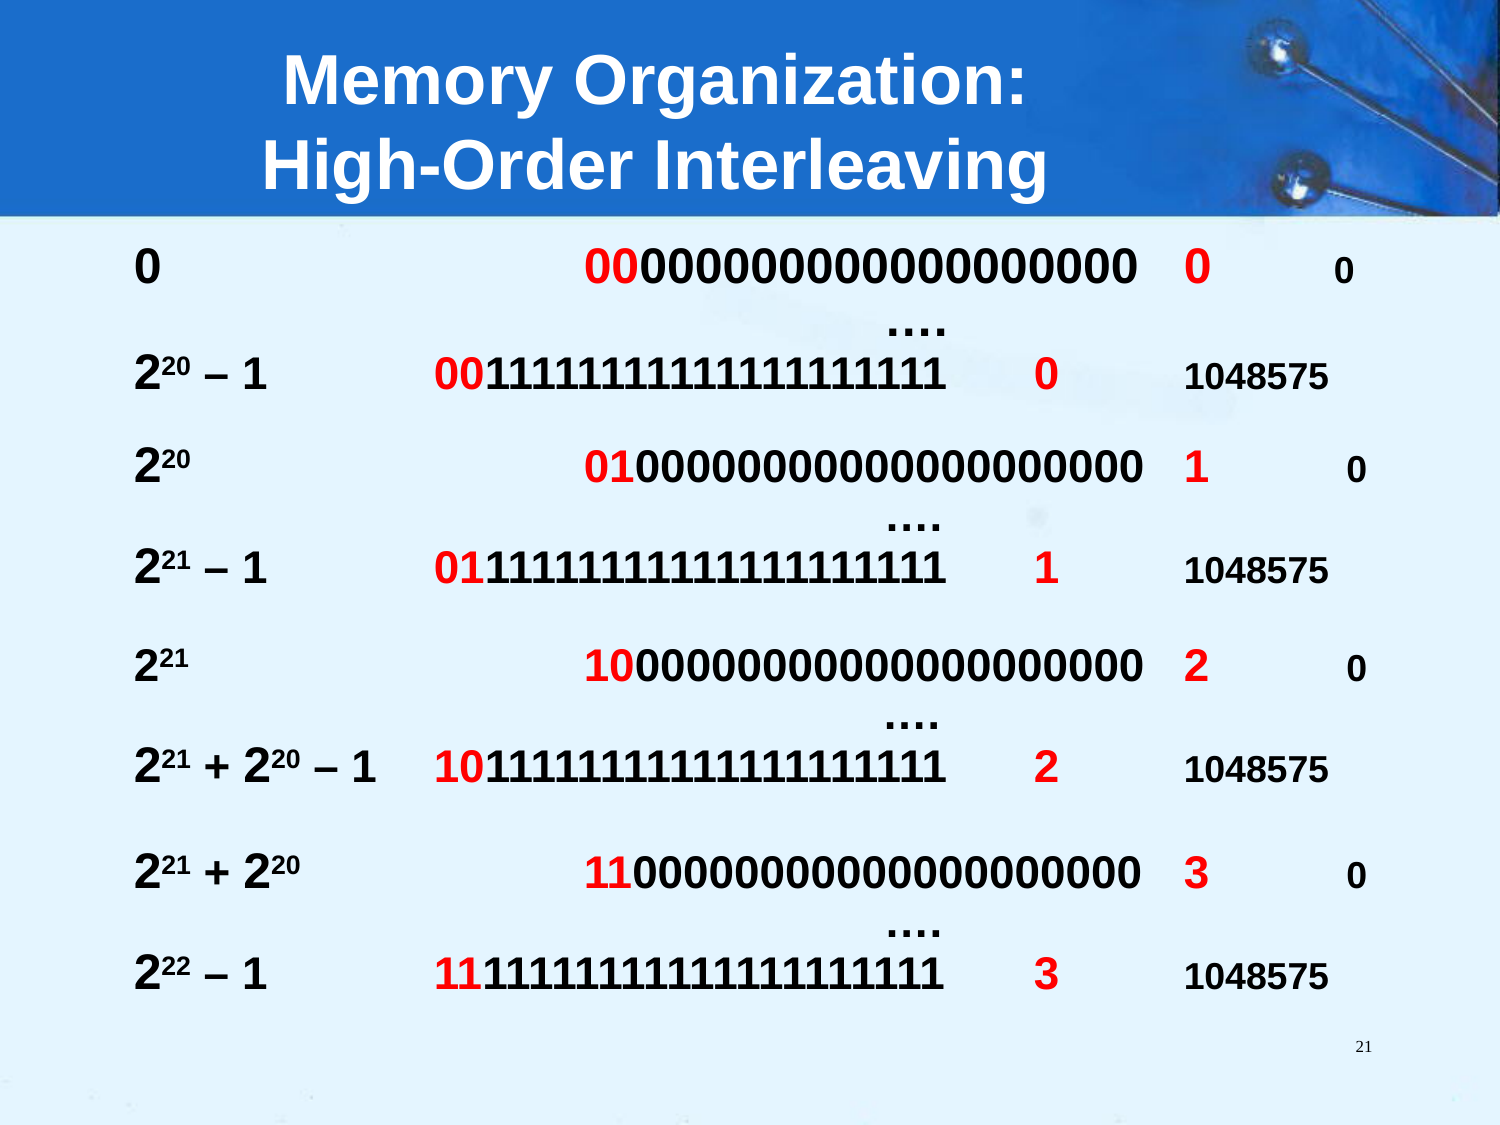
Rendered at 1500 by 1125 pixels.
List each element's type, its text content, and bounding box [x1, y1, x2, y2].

title Memory Organization: High-Order Interleaving [87, 37, 1226, 201]
picture [0, 0, 1500, 1125]
text_box 21 [1074, 1026, 1388, 1100]
list 0 00000000000000000000 0 0 …. 220 – 1 0011111111111111111111 0 1048575 220 0100000000000000000000 1 0 …. 221 – 1 0111111111111111111111 1 1048575 221 1000000000000000000000 2 0 .… 221 + 220 – 1 1011111111111111111111 2 1048575 221 + 220 1100000000000000000000 3 0 …. 222 – 1 1111111111111111111111 3 1048575 [62, 237, 1451, 1026]
